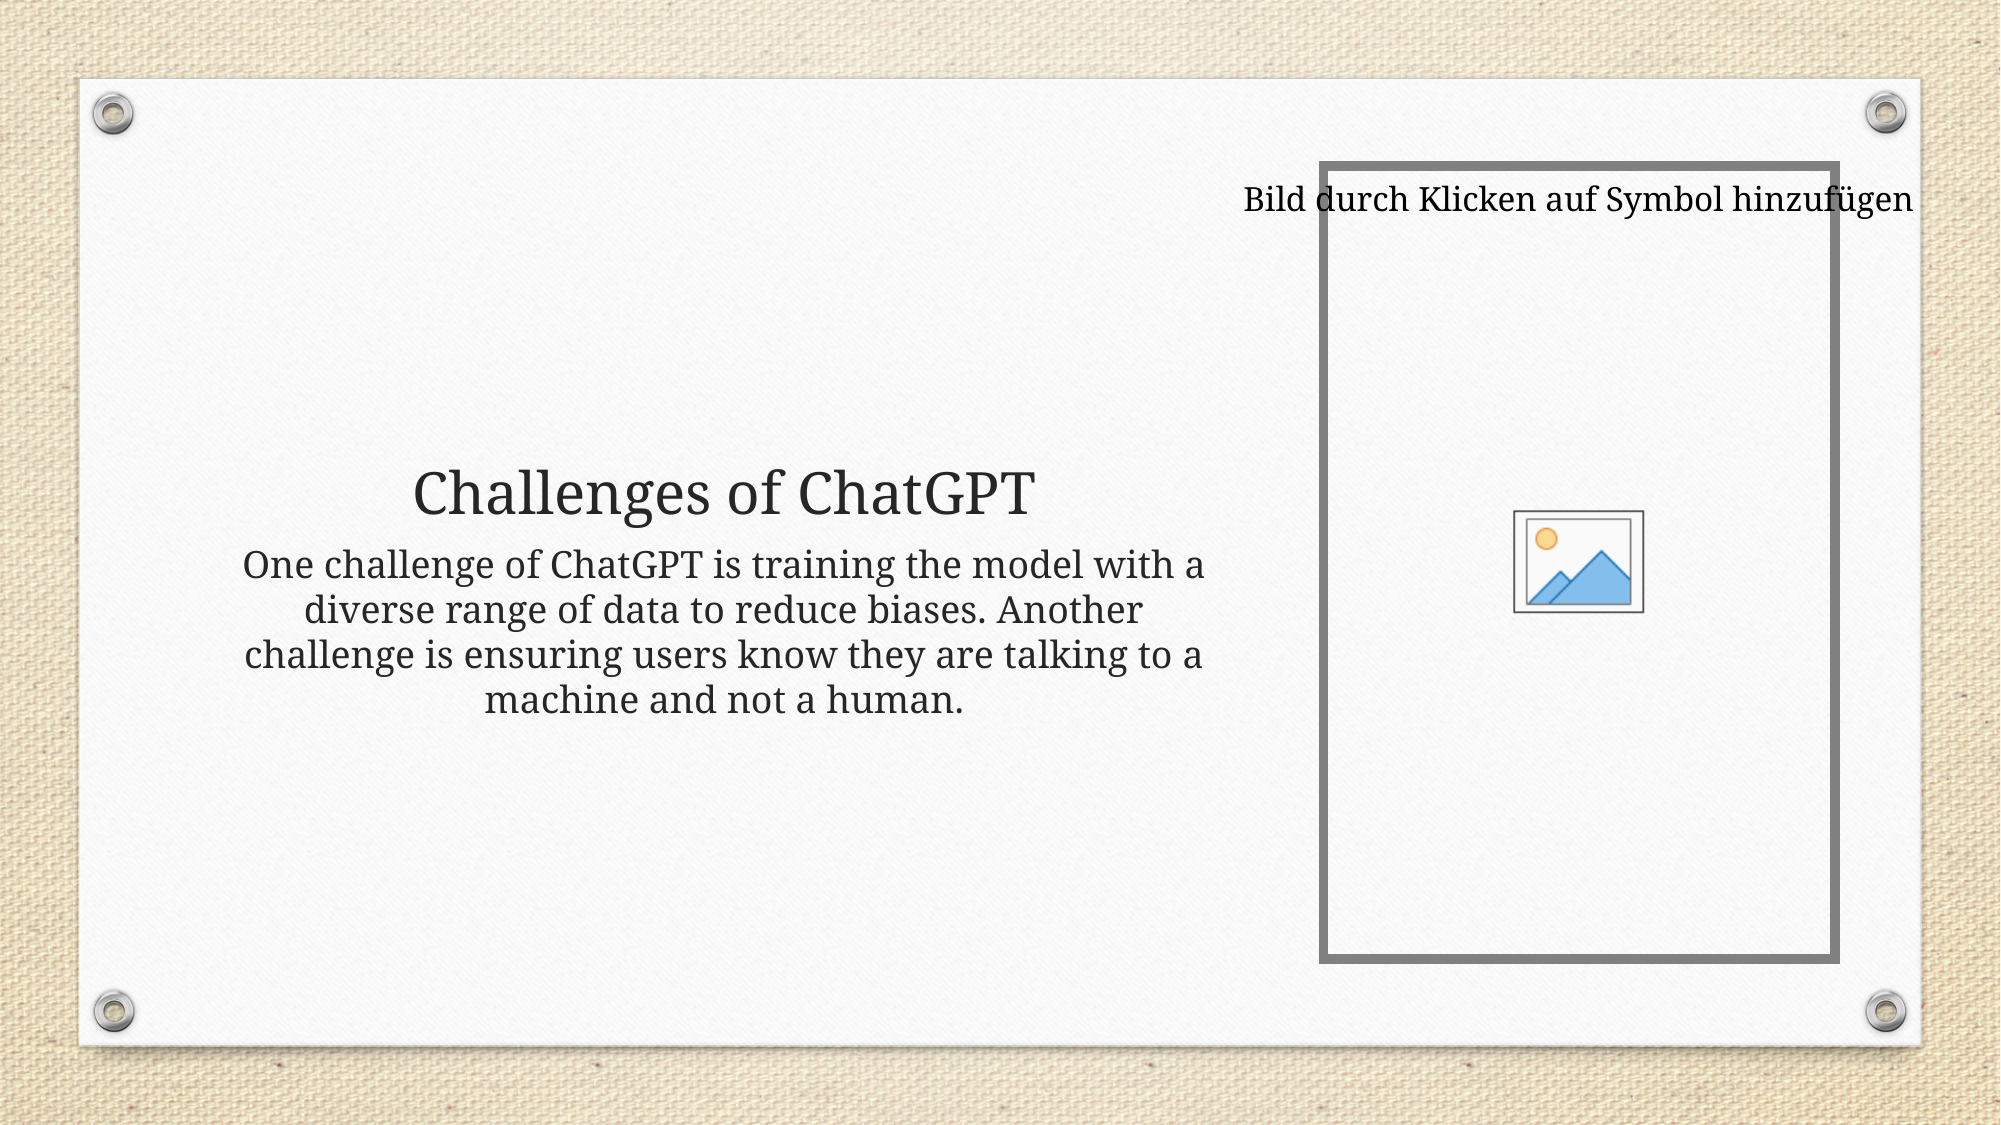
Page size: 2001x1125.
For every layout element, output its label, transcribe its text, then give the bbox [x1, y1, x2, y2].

title Challenges of ChatGPT [212, 309, 1237, 534]
list One challenge of ChatGPT is training the model with a diverse range of data to reduce biases. Another challenge is ensuring users know they are talking to a machine and not a human. [212, 534, 1237, 834]
picture [0, 0, 2001, 1125]
